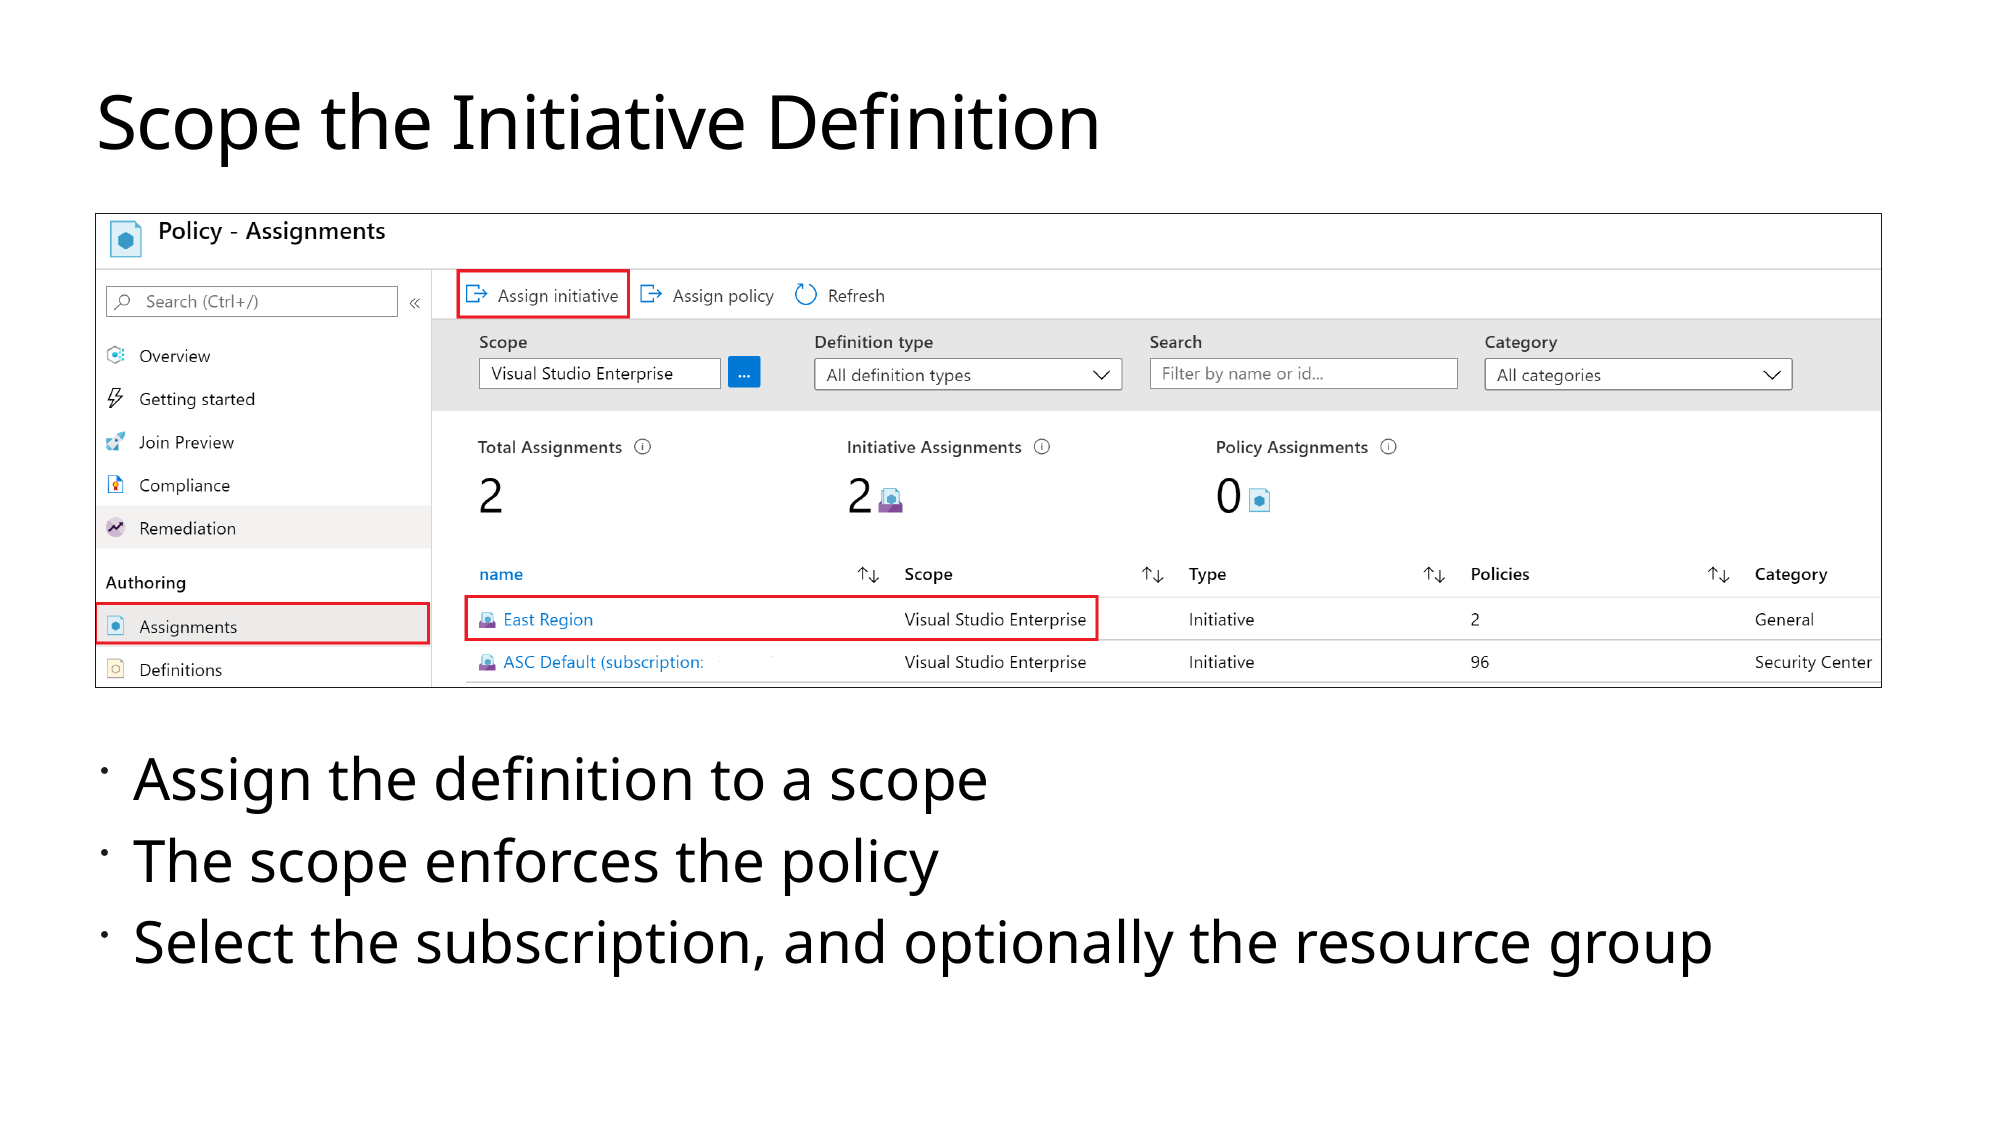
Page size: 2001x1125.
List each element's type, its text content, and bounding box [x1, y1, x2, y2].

list Assign the definition to a scope The scope enforces the policy Select the subscription, and optionally the resource group [95, 742, 1904, 1125]
picture [95, 213, 1882, 688]
title Scope the Initiative Definition [96, 75, 1904, 166]
